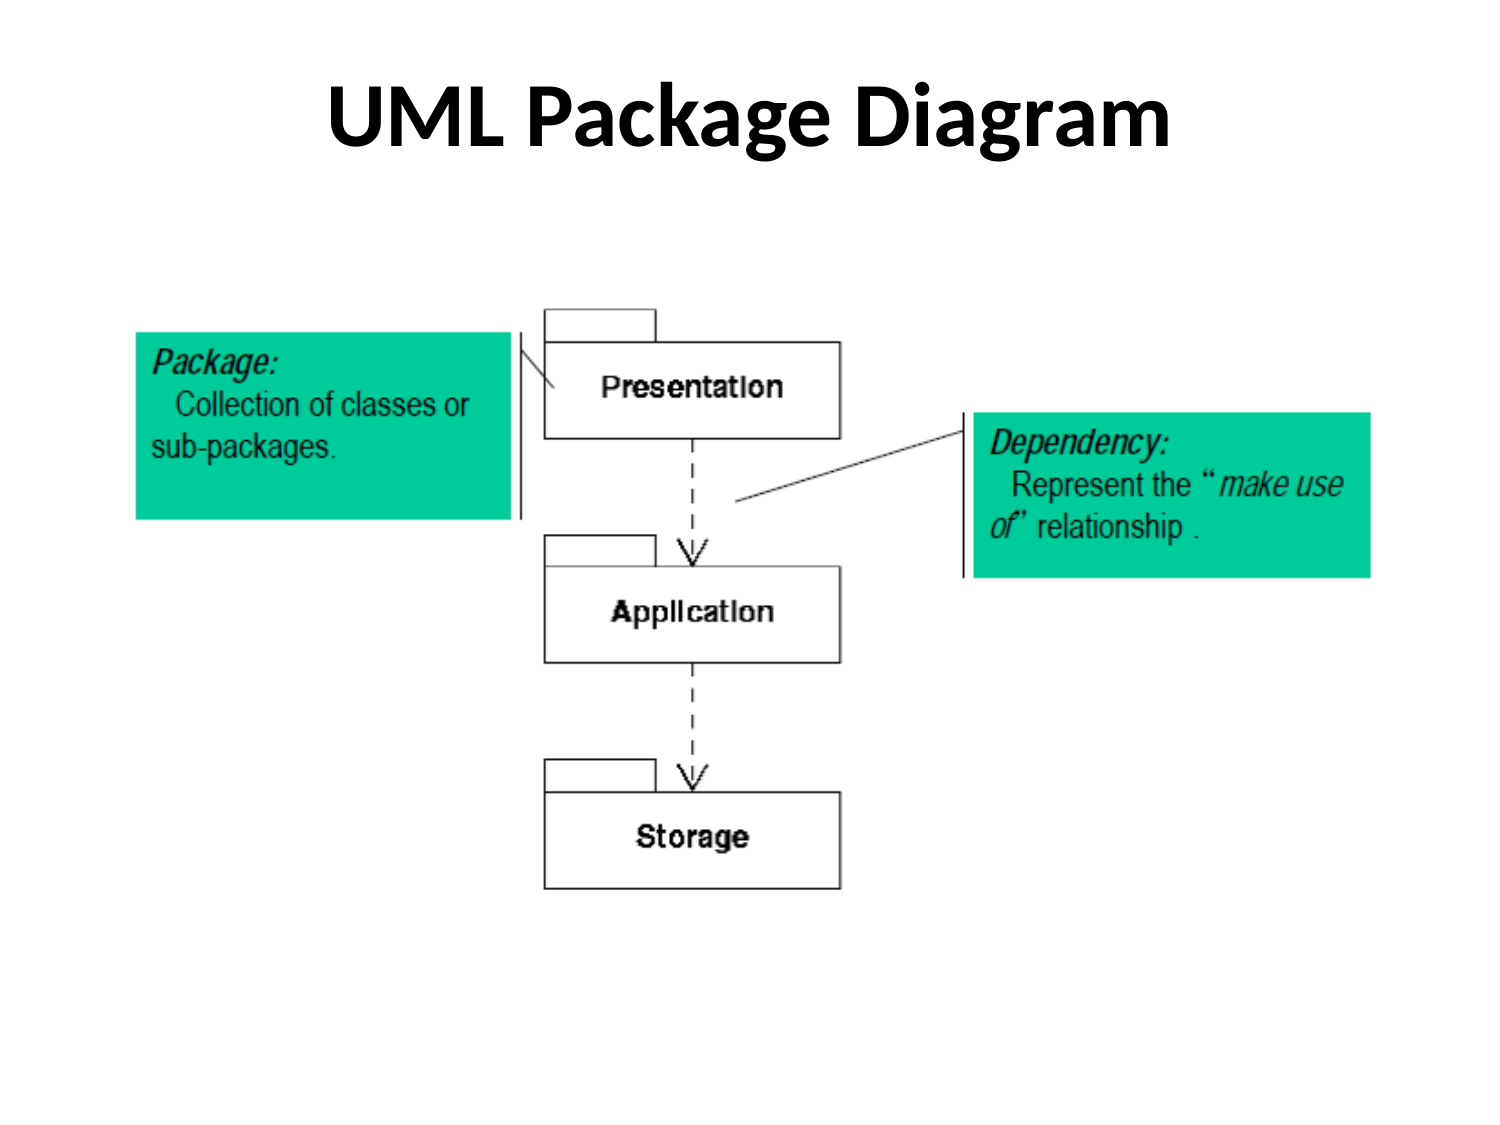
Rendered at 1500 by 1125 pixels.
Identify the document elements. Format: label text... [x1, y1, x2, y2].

title UML Package Diagram [75, 45, 1425, 175]
picture [118, 287, 1382, 901]
